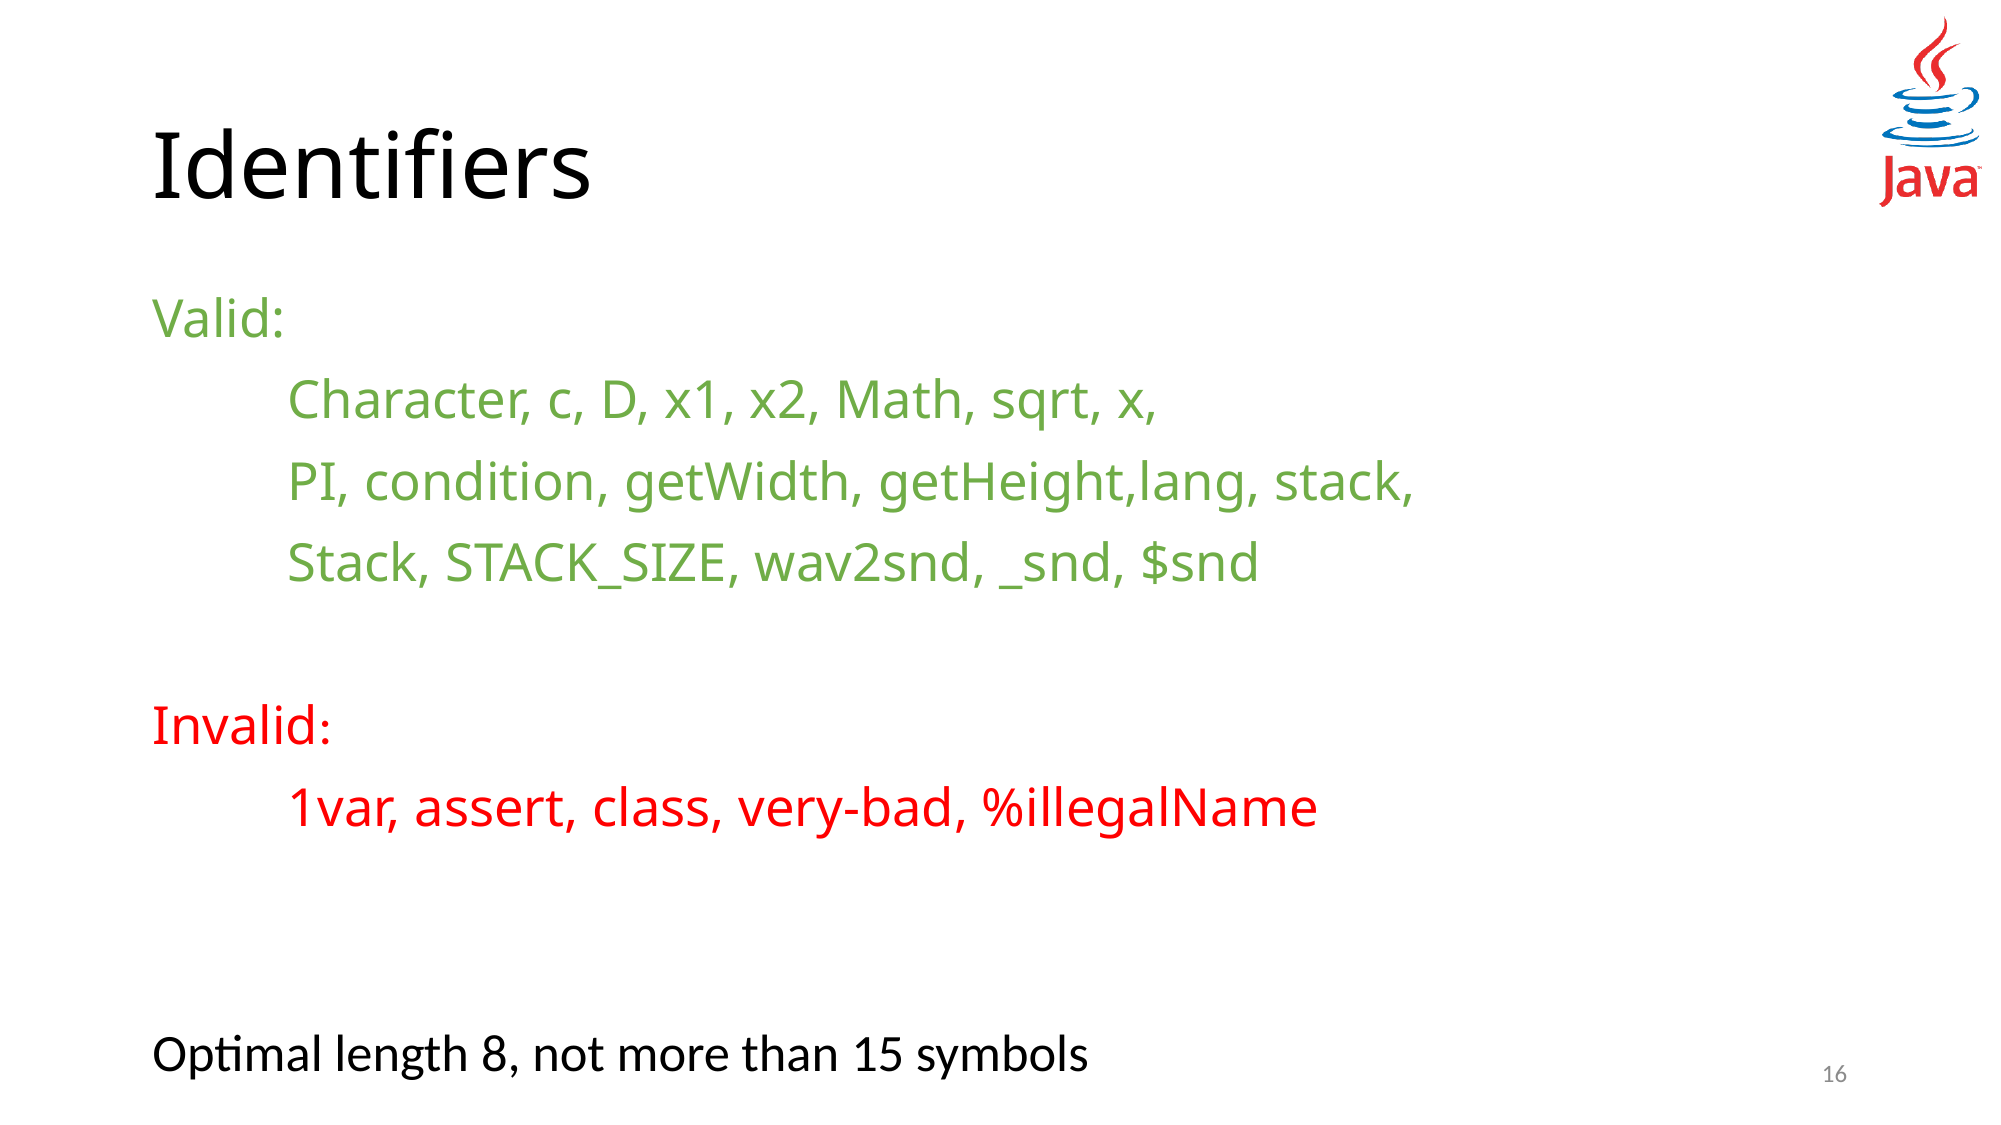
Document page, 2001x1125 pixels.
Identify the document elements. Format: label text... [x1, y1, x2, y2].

slide_number 16 [1412, 1042, 1863, 1103]
title Identifiers [137, 59, 1863, 277]
list Valid: Character, c, D, x1, x2, Math, sqrt, x, PI, condition, getWidth, getHeight,lang, stack, Stack, STACK_SIZE, wav2snd, _snd, $snd Invalid: 1var, assert, class, very-bad, %illegalName Optimal length 8, not more than 15 symbols [137, 277, 1863, 1094]
picture [1879, 16, 1982, 207]
